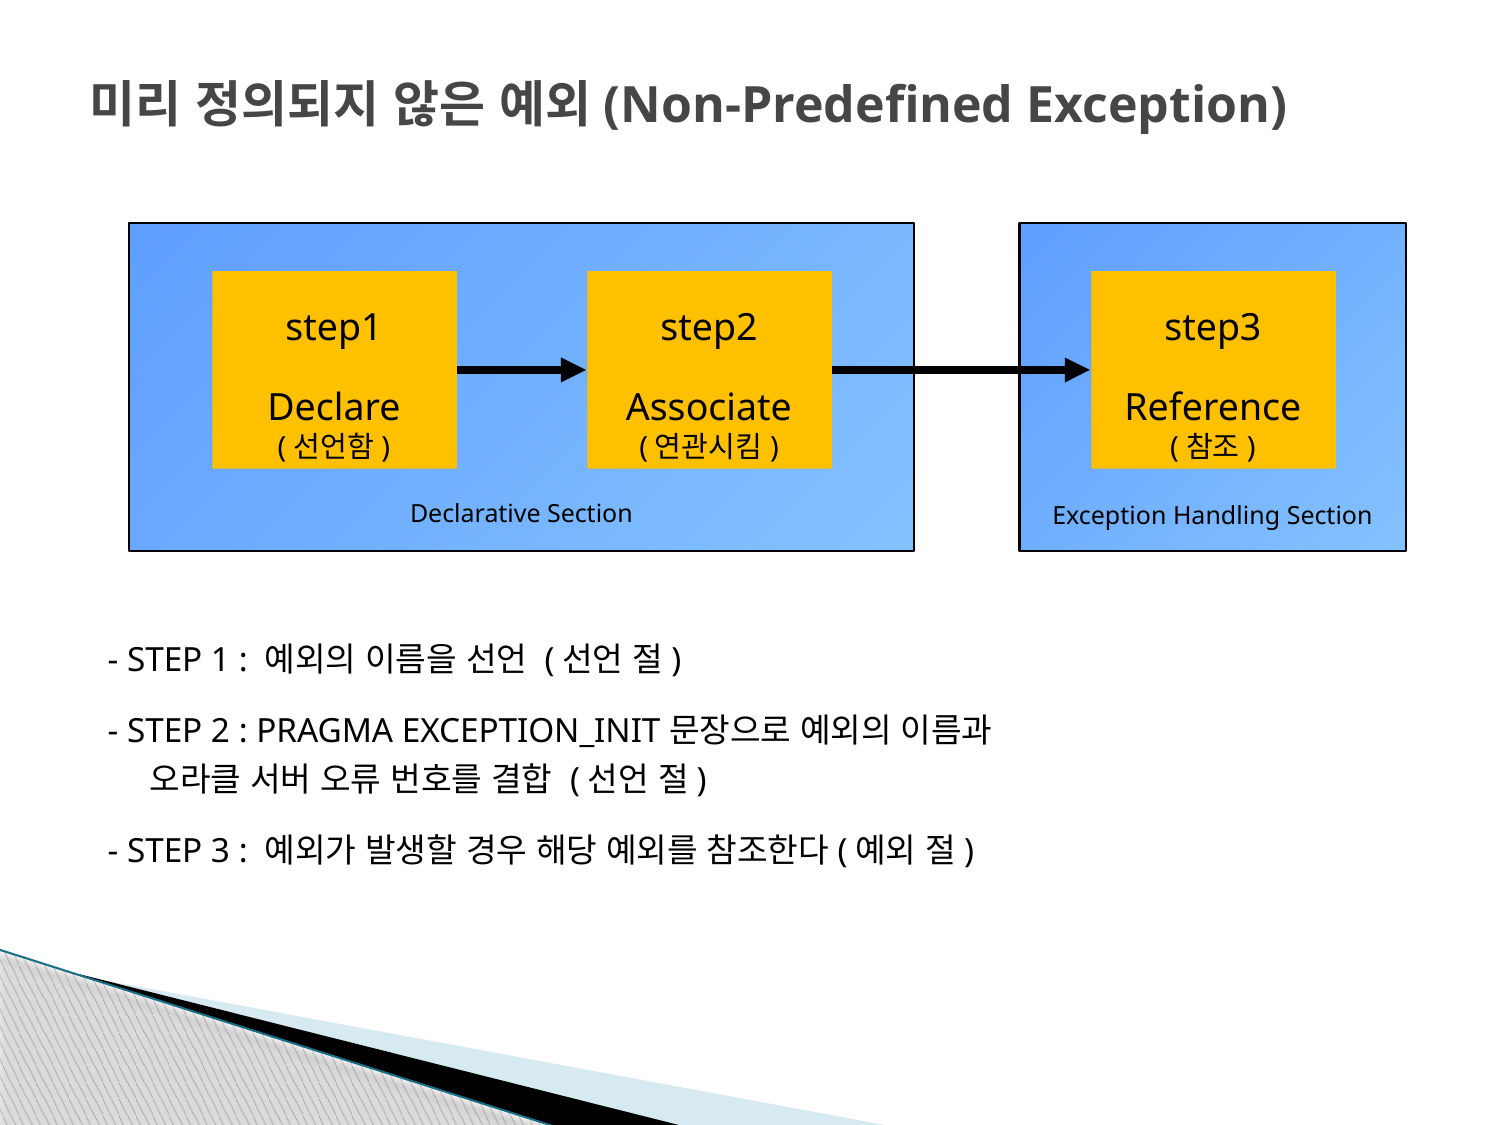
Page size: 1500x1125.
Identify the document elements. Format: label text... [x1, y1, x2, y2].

text_box Declarative Section [128, 490, 914, 535]
text_box [583, 267, 836, 368]
text_box Exception Handling Section [1019, 492, 1407, 537]
text_box [1087, 267, 1340, 473]
text_box [124, 218, 919, 555]
text_box [1015, 218, 1411, 555]
title 미리 정의되지 않은 예외(Non-Predefined Exception) [75, 45, 1425, 161]
list - STEP 1 : 예외의 이름을 선언 (선언 절) - STEP 2 : PRAGMA EXCEPTION_INIT문장으로 예외의 이름과 오라클 서버 오류 번호를 결합 (선언 절) - STEP 3 : 예외가 발생할 경우 해당 예외를 참조한다(예외 절) [75, 196, 1425, 1071]
text_box [583, 381, 836, 473]
text_box [208, 267, 461, 473]
text_box step3 Reference (참조) [1089, 269, 1336, 471]
text_box step1 Declare (선언함) [210, 269, 457, 471]
text_box step2 Associate (연관시킴) [585, 269, 832, 471]
